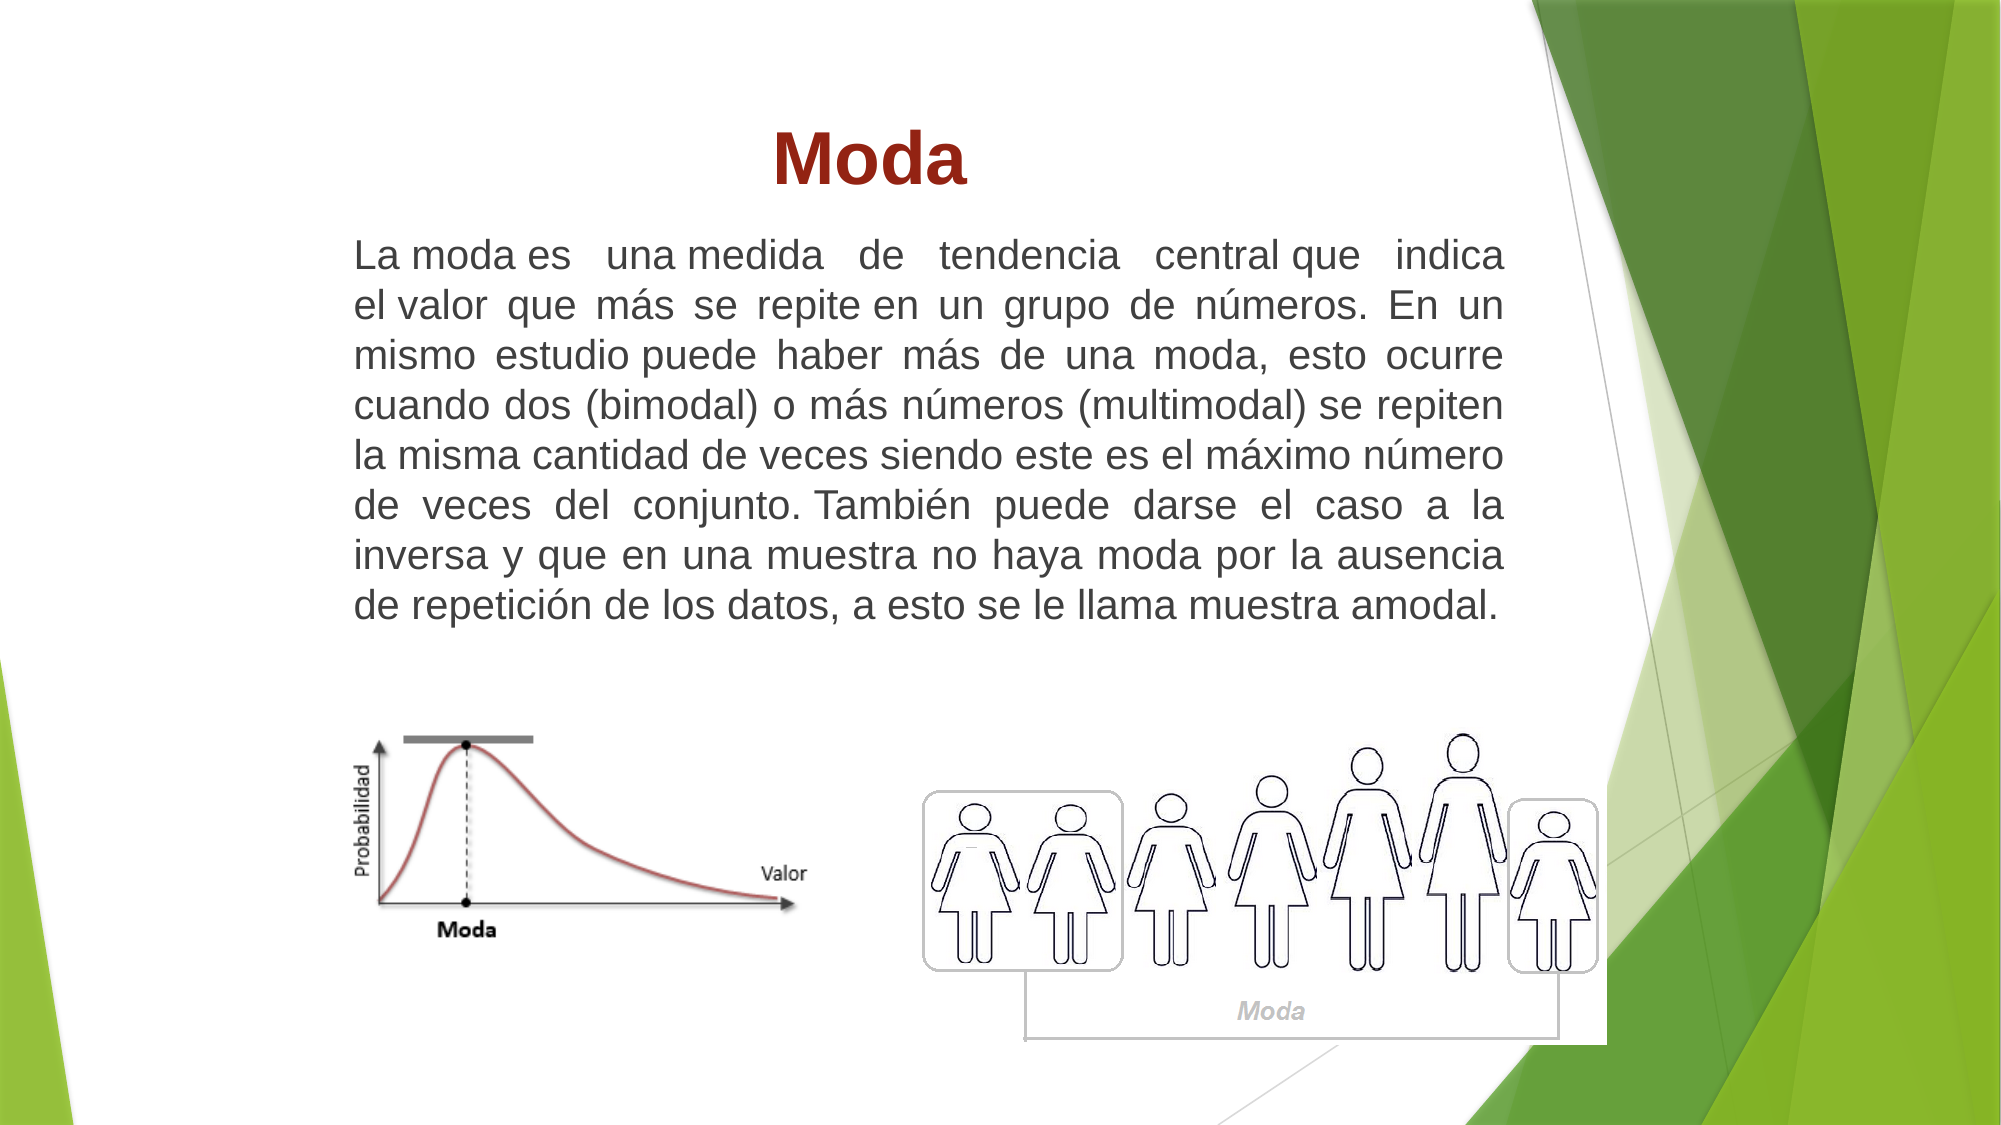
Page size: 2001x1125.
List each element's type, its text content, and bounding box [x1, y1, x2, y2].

title Moda [480, 101, 1260, 219]
list La moda es una medida de tendencia central que indica el valor que más se repite en un grupo de números. En un mismo estudio puede haber más de una moda, esto ocurre cuando dos (bimodal) o más números (multimodal) se repiten la misma cantidad de veces siendo este es el máximo número de veces del conjunto. También puede darse el caso a la inversa y que en una muestra no haya moda por la ausencia de repetición de los datos, a esto se le llama muestra amodal. [338, 219, 1521, 1047]
picture [912, 710, 1607, 1045]
picture [337, 728, 810, 947]
